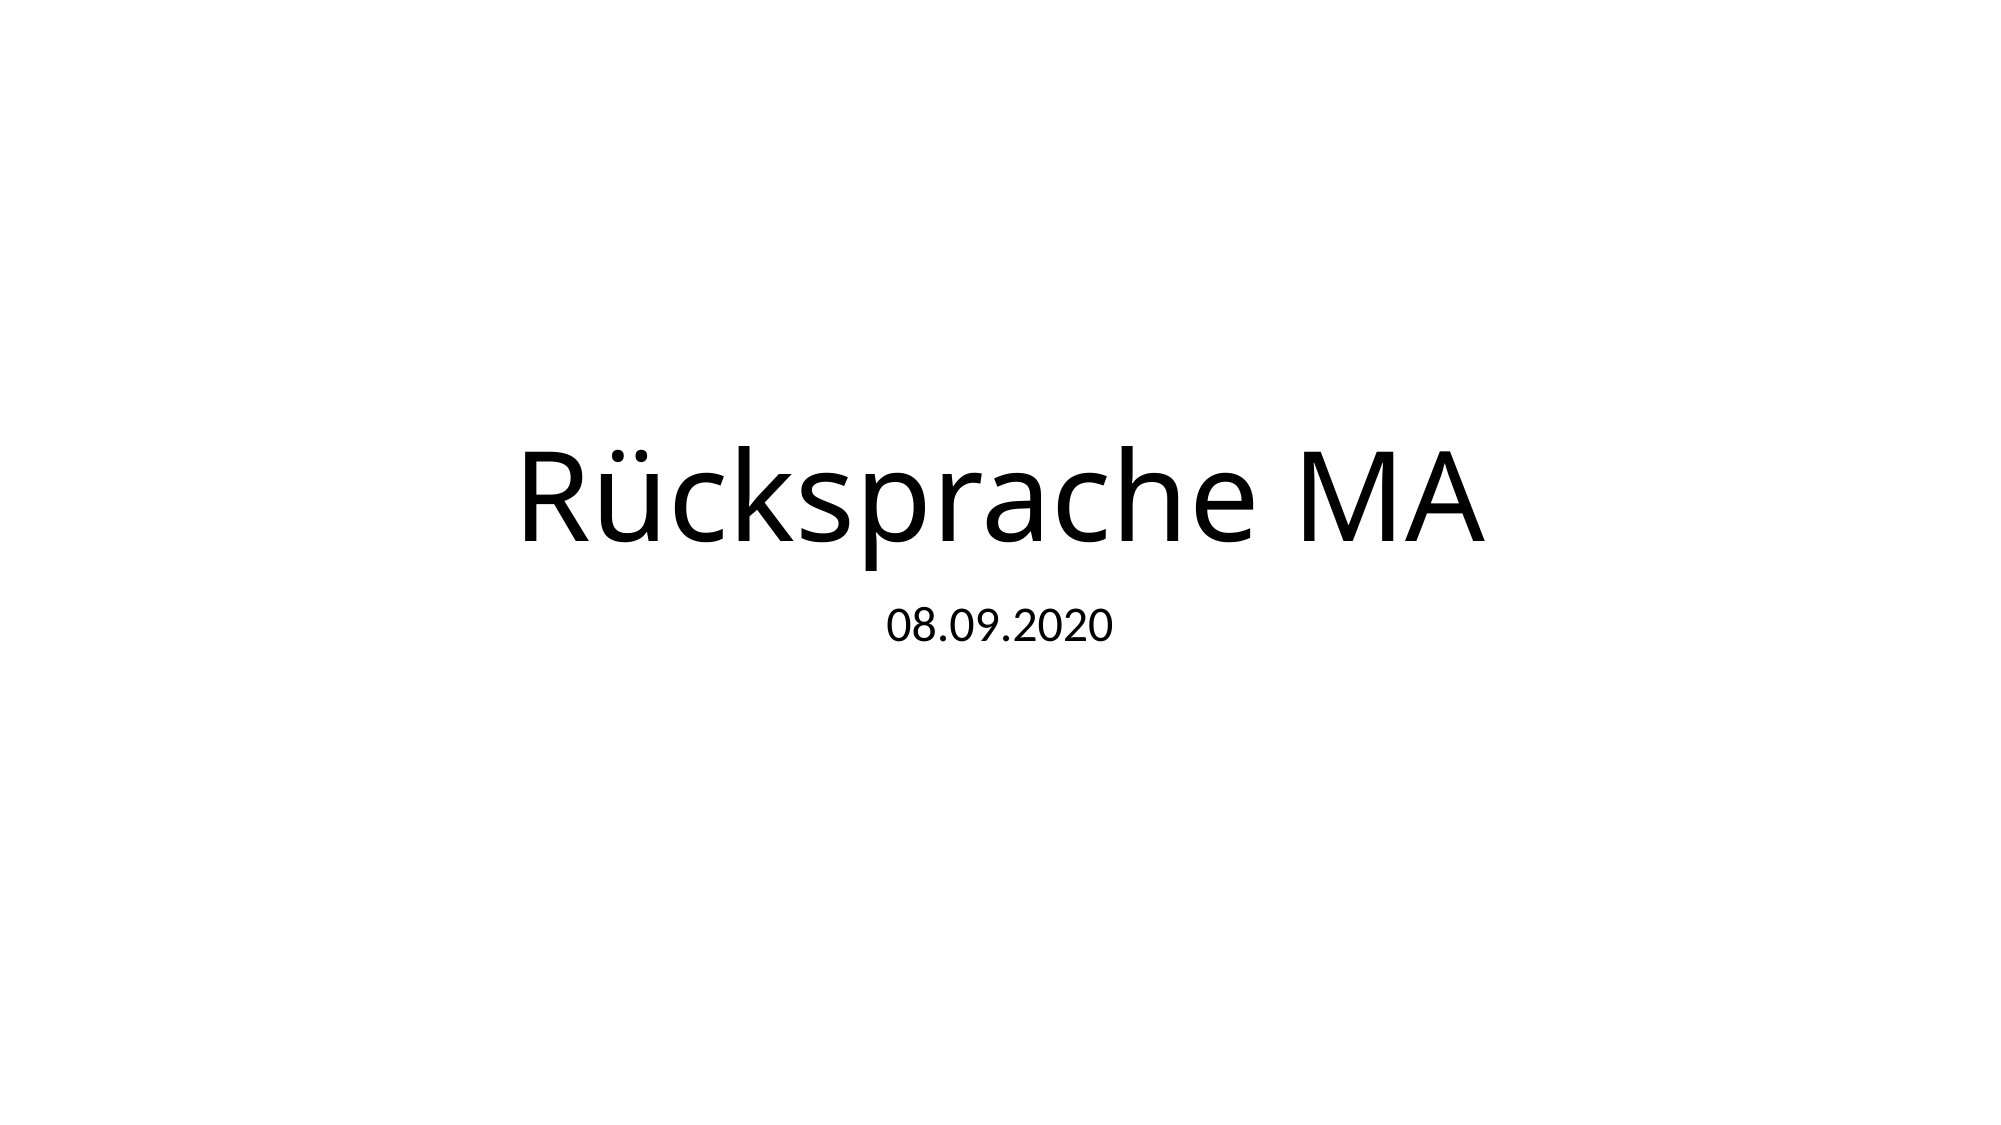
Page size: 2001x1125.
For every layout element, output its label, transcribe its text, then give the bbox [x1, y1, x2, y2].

title Rücksprache MA [249, 184, 1750, 576]
subtitle 08.09.2020 [249, 590, 1750, 863]
